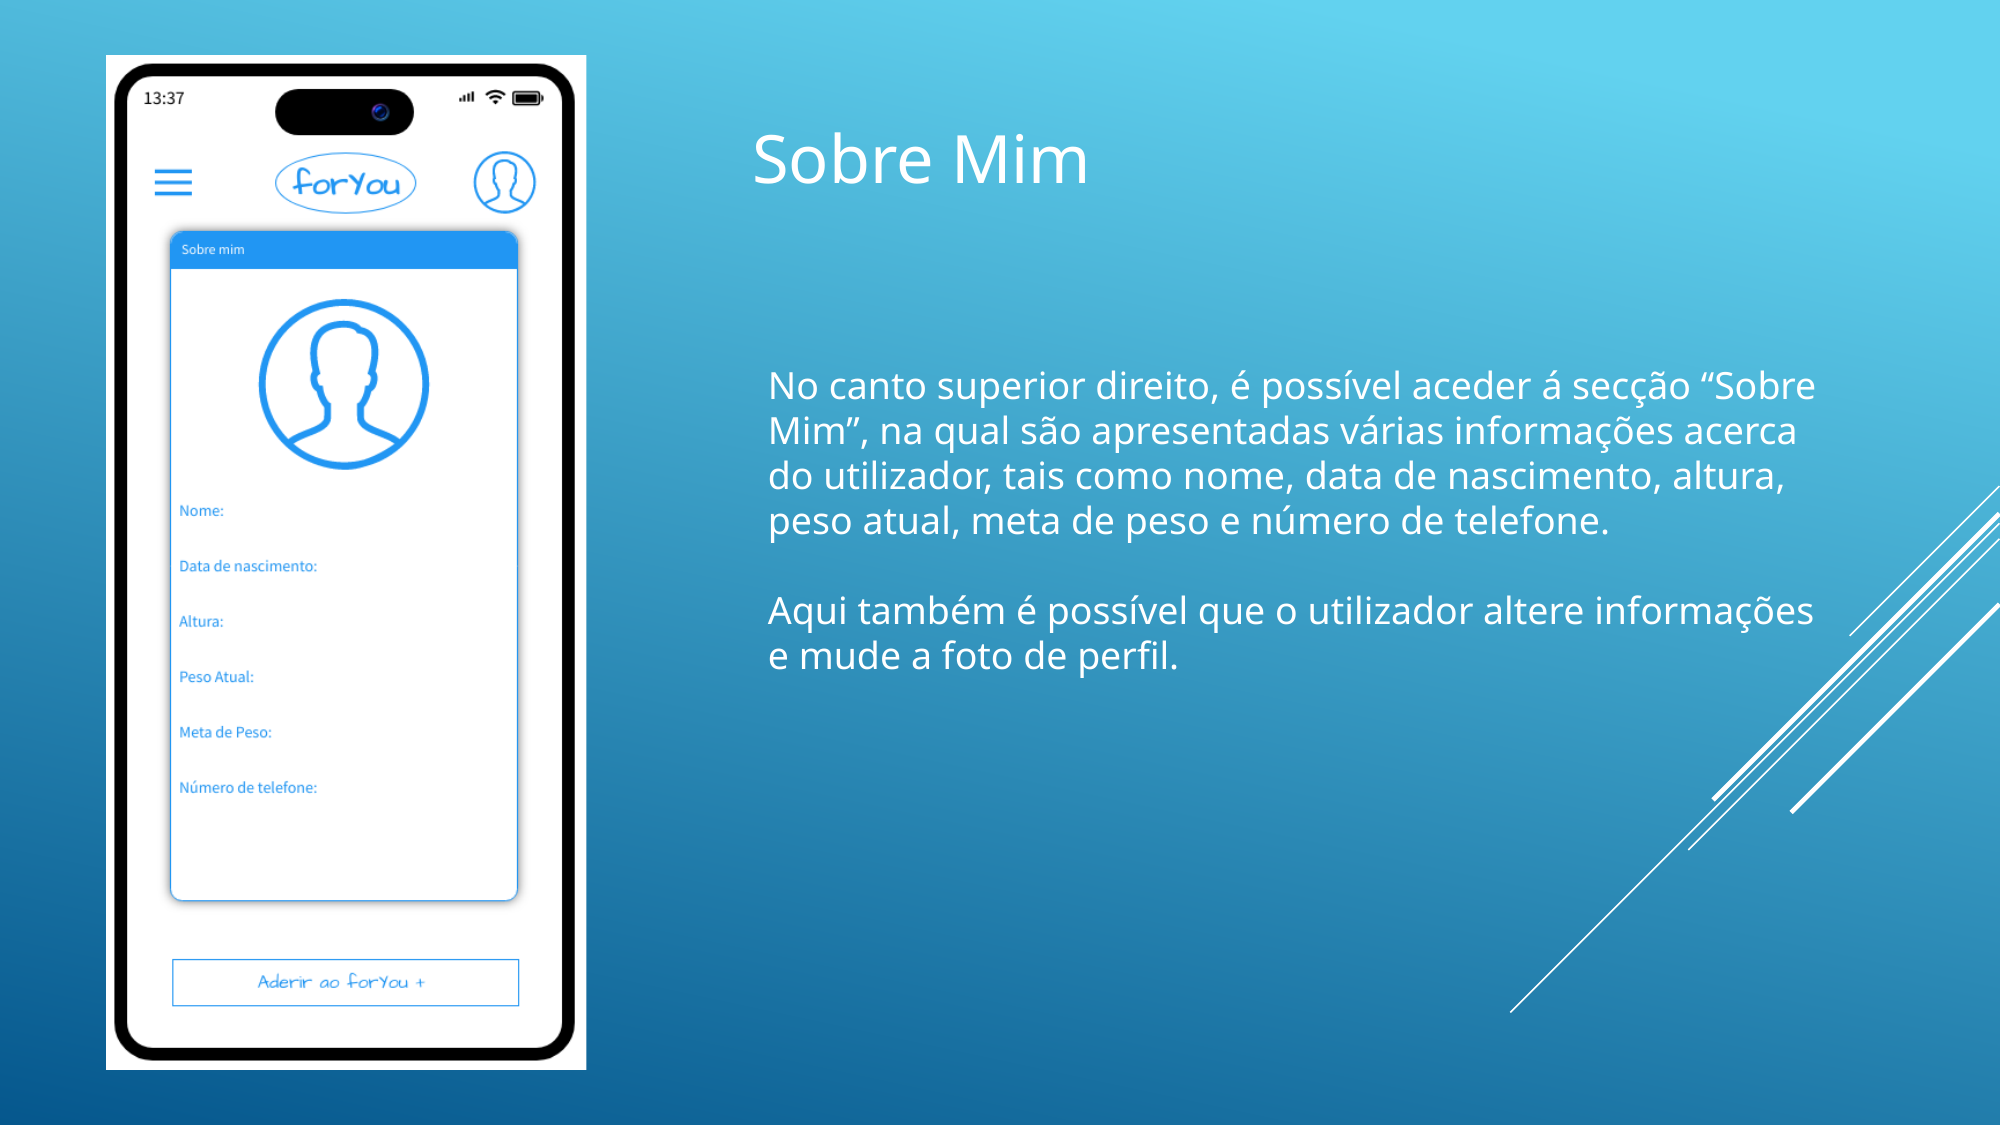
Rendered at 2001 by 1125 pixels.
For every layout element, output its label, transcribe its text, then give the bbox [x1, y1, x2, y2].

text_box No canto superior direito, é possível aceder á secção “Sobre Mim”, na qual são apresentadas várias informações acerca do utilizador, tais como nome, data de nascimento, altura, peso atual, meta de peso e número de telefone. Aqui também é possível que o utilizador altere informações e mude a foto de perfil. [752, 265, 1860, 686]
picture [105, 55, 587, 1070]
text_box Sobre Mim [737, 108, 1844, 204]
